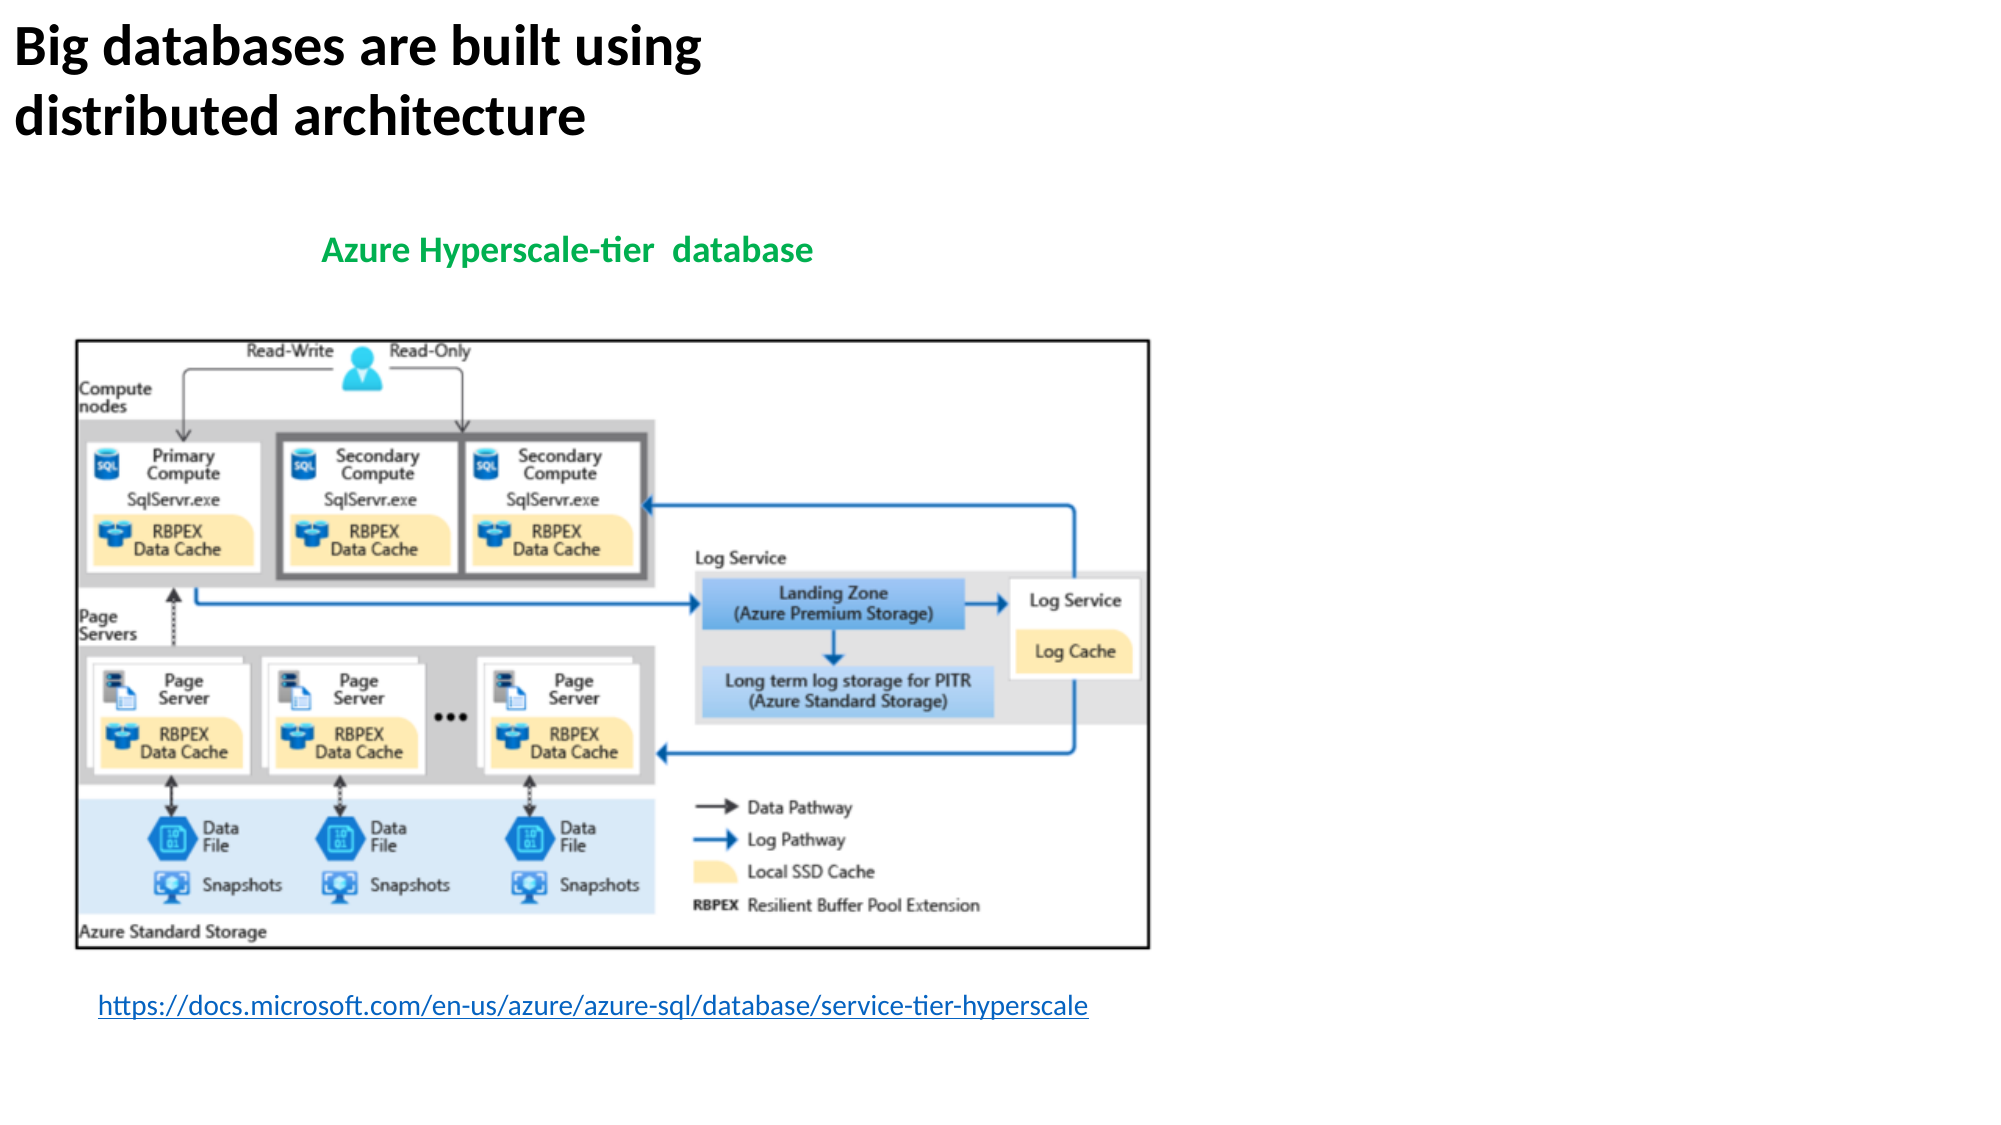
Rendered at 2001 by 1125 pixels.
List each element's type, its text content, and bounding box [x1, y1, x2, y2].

picture [68, 332, 1158, 959]
text_box https://docs.microsoft.com/en-us/azure/azure-sql/database/service-tier-hyperscale [83, 979, 1316, 1029]
text_box Azure Hyperscale-tier database [306, 217, 959, 278]
text_box Big databases are built using distributed architecture [0, 0, 797, 155]
